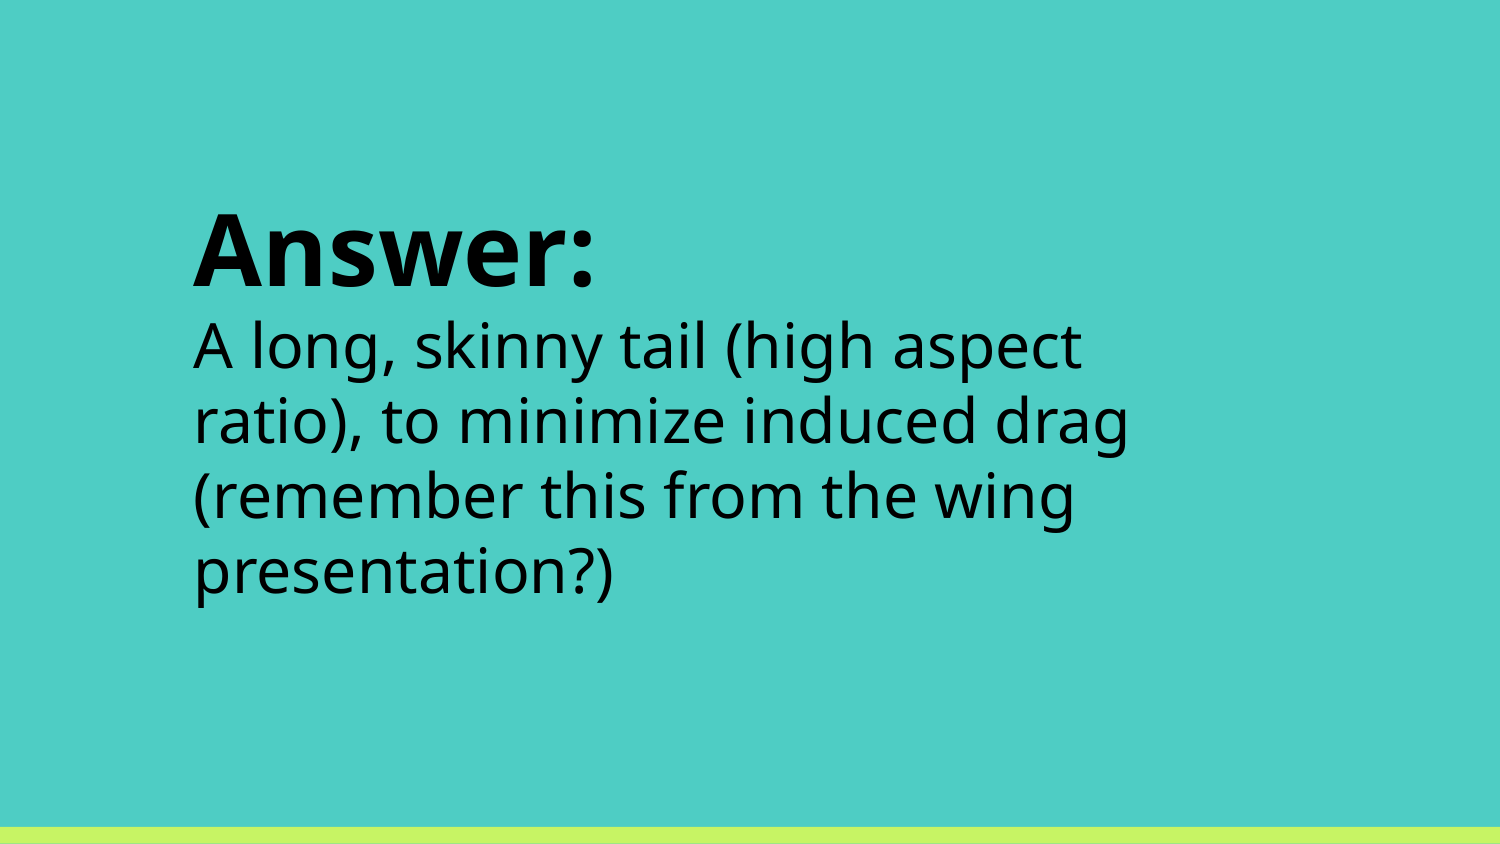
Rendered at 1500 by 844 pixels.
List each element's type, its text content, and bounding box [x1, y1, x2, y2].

text_box Answer: A long, skinny tail (high aspect ratio), to minimize induced drag (remember this from the wing presentation?) [178, 171, 1238, 622]
